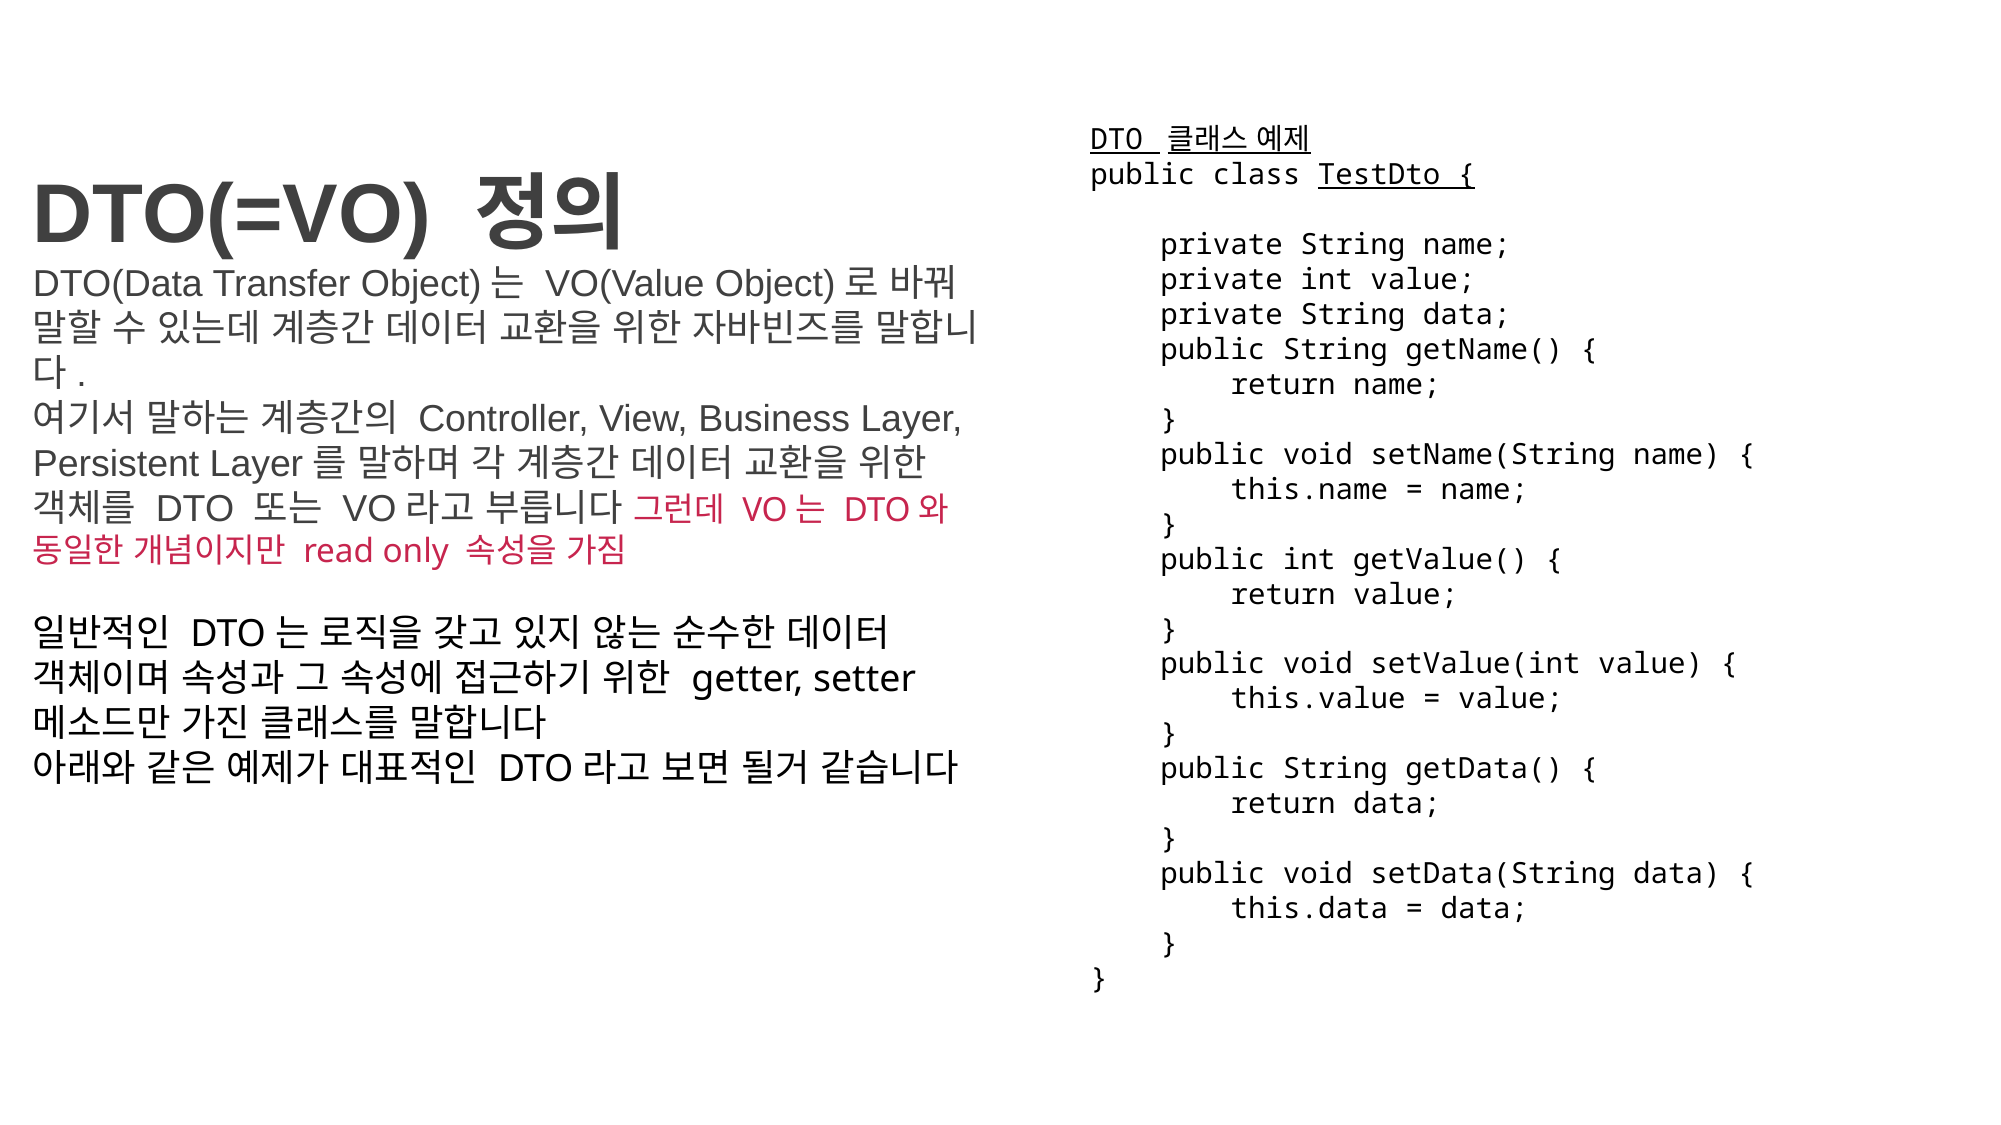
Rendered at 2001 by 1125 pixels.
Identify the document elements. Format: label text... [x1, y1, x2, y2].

text_box DTO 클래스 예제 public class TestDto { private String name; private int value; private String data; public String getName() { return name; } public void setName(String name) { this.name = name; } public int getValue() { return value; } public void setValue(int value) { this.value = value; } public String getData() { return data; } public void setData(String data) { this.data = data; } } [1075, 113, 1891, 1002]
text_box DTO(=VO) 정의 DTO(Data Transfer Object)는 VO(Value Object)로 바꿔 말할 수 있는데 계층간 데이터 교환을 위한 자바빈즈를 말합니다. 여기서 말하는 계층간의 Controller, View, Business Layer, Persistent Layer를 말하며 각 계층간 데이터 교환을 위한 객체를 DTO 또는 VO라고 부릅니다 그런데 VO는 DTO와 동일한 개념이지만 read only 속성을 가짐 일반적인 DTO는 로직을 갖고 있지 않는 순수한 데이터 객체이며 속성과 그 속성에 접근하기 위한 getter, setter 메소드만 가진 클래스를 말합니다 아래와 같은 예제가 대표적인 DTO라고 보면 될거 같습니다 [18, 151, 1040, 842]
